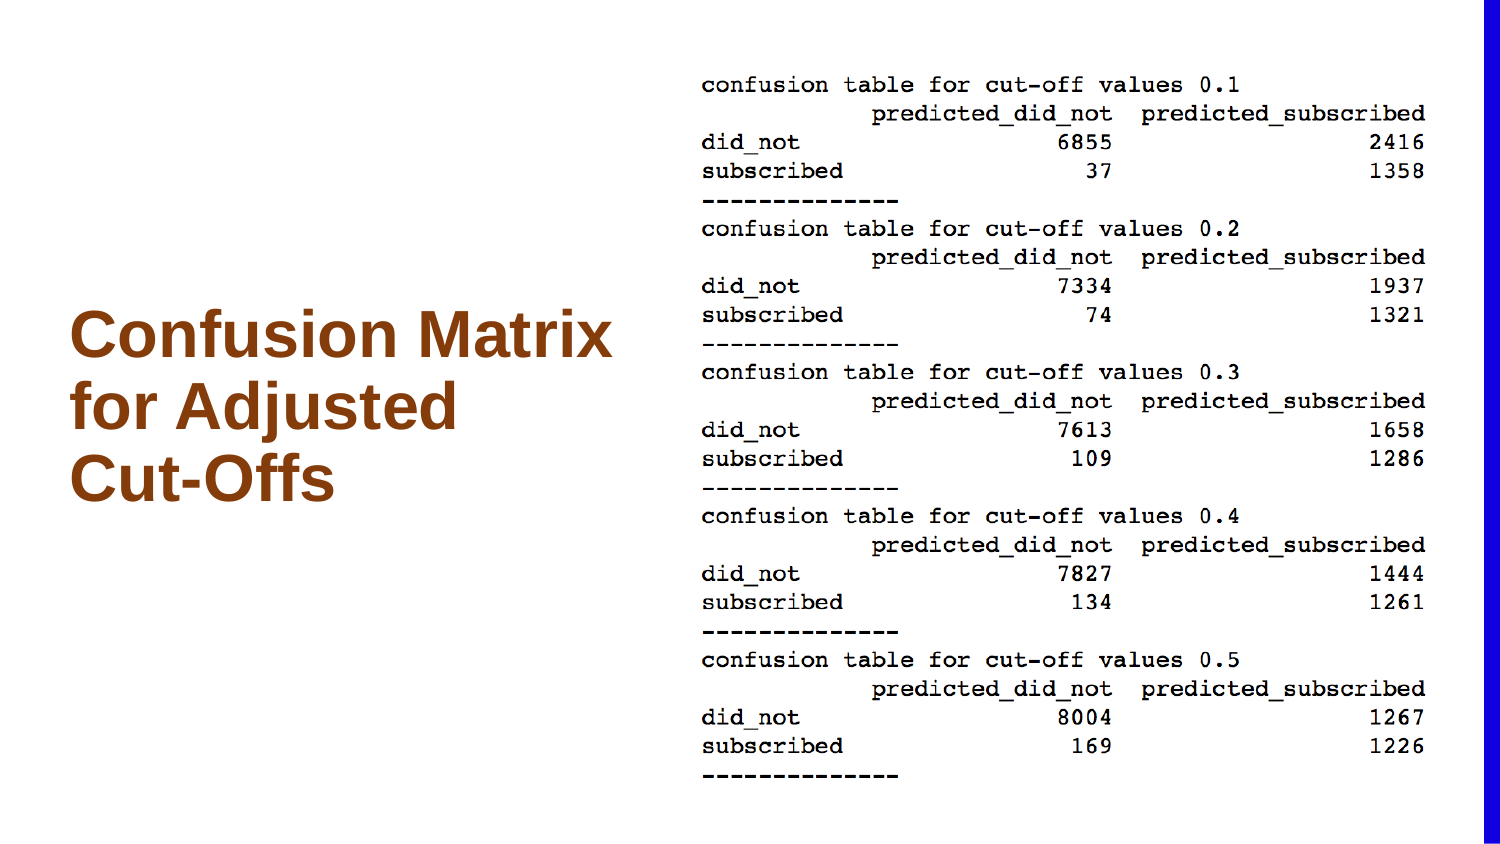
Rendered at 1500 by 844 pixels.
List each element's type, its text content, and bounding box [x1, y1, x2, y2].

text_box [1483, 0, 1500, 844]
picture [696, 66, 1436, 790]
text_box Confusion Matrix for Adjusted Cut-Offs [54, 194, 696, 622]
